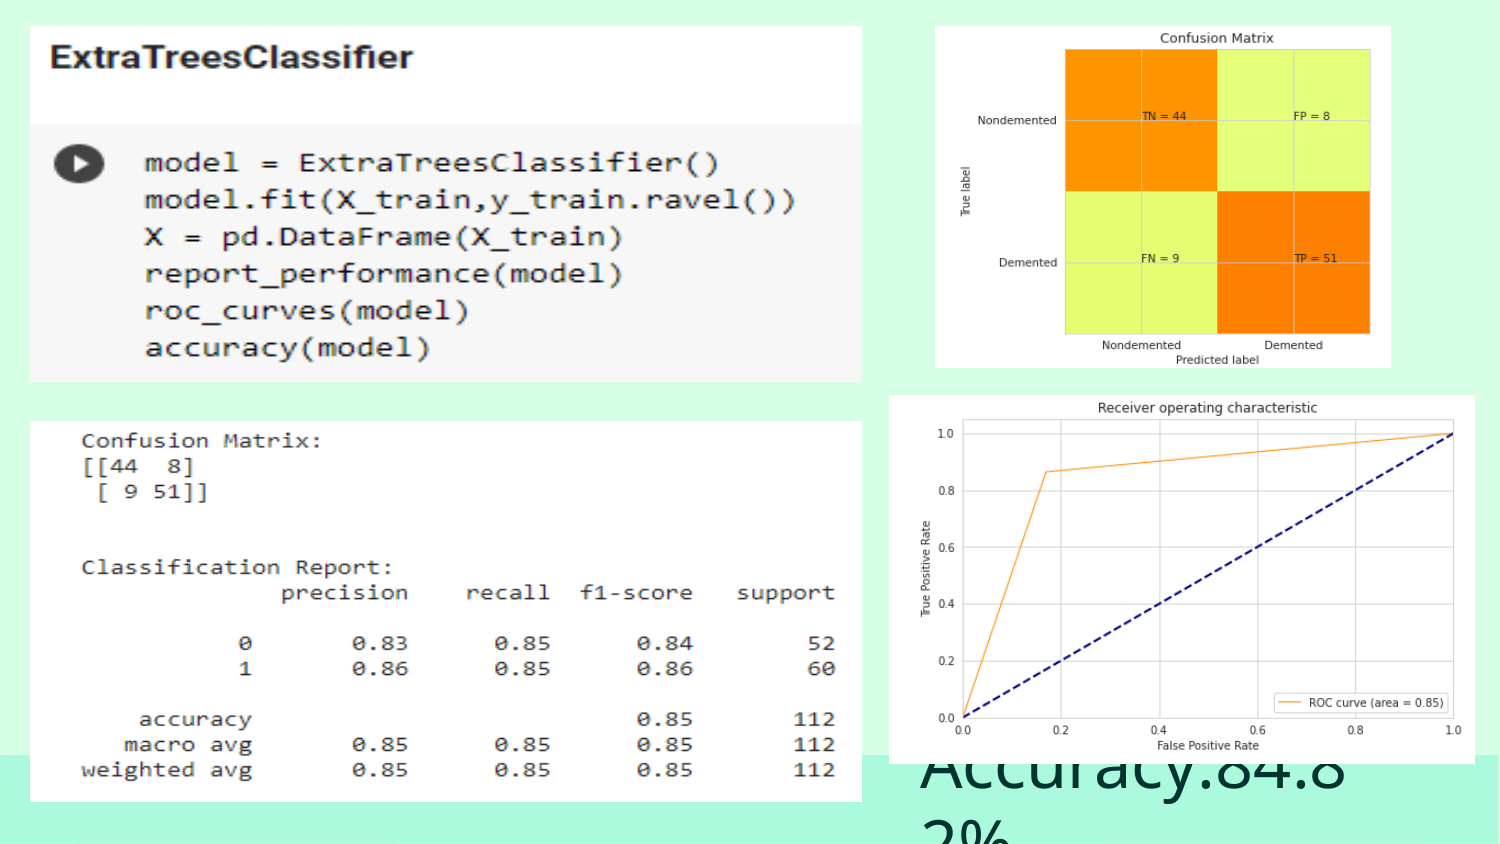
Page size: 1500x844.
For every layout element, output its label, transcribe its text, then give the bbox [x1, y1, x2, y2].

picture [30, 421, 862, 802]
picture [889, 394, 1475, 764]
title Accuracy:84.82% [905, 772, 1382, 844]
picture [30, 26, 862, 382]
picture [935, 26, 1391, 368]
